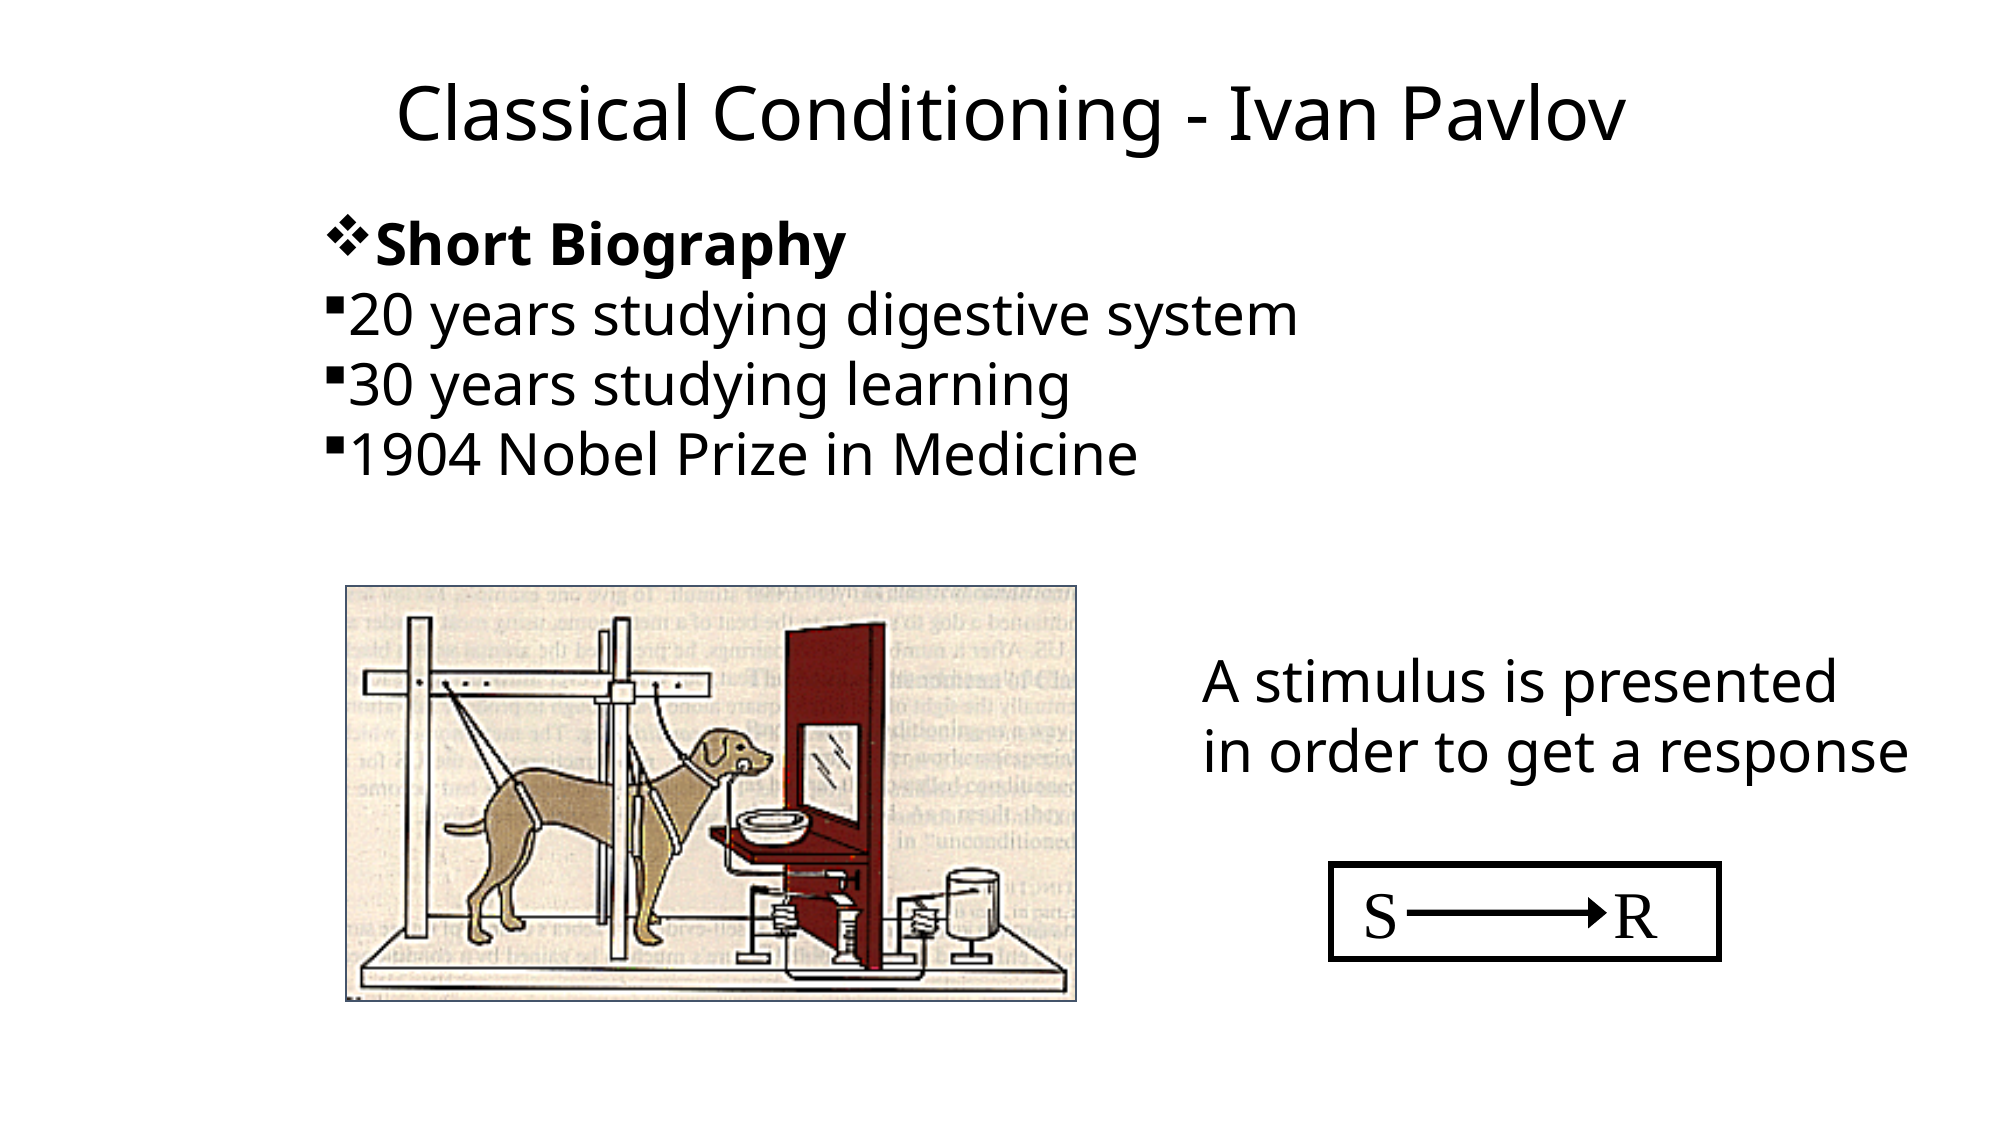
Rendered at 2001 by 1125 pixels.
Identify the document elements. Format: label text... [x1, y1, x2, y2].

picture [347, 586, 1076, 1001]
text_box [1406, 902, 1607, 924]
text_box Short Biography 20 years studying digestive system 30 years studying learning 1904 Nobel Prize in Medicine [307, 199, 1592, 495]
title Classical Conditioning - Ivan Pavlov [307, 45, 1716, 188]
text_box A stimulus is presented in order to get a response [1187, 637, 1952, 792]
text_box S R [1331, 864, 1719, 960]
